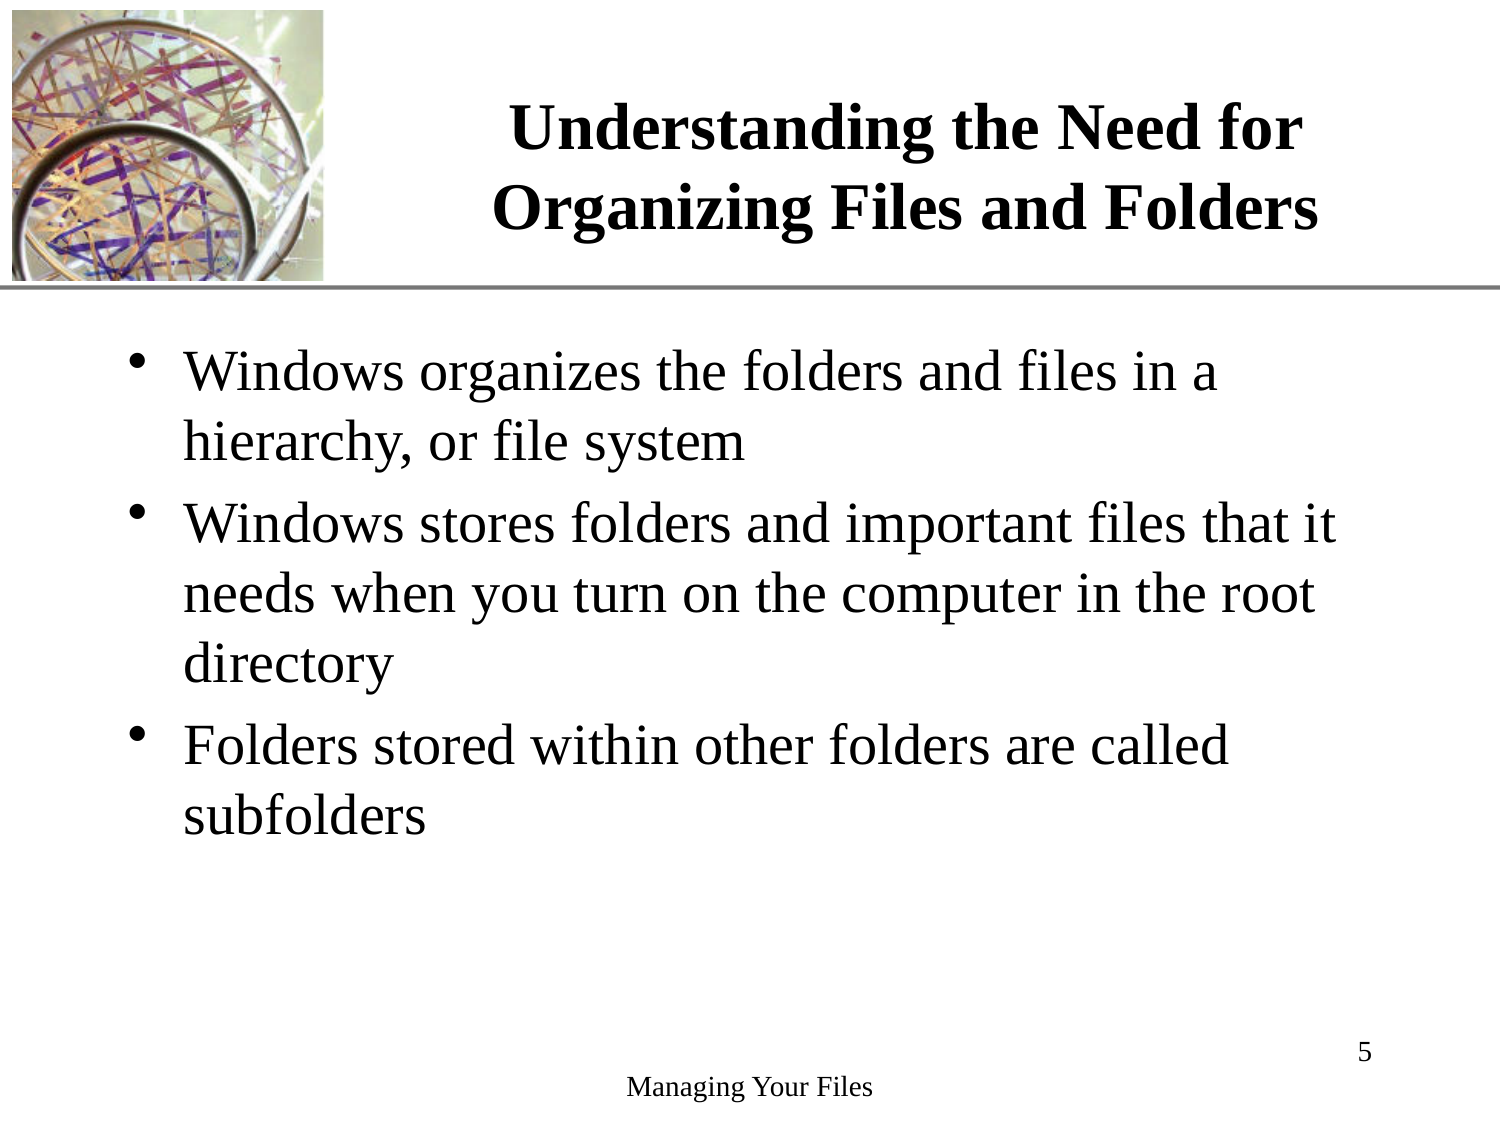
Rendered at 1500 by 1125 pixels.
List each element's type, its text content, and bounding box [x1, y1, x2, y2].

footer Managing Your Files [512, 1024, 988, 1101]
picture [12, 10, 325, 281]
slide_number 5 [1074, 1024, 1388, 1101]
title Understanding the Need for Organizing Files and Folders [337, 62, 1476, 263]
list Windows organizes the folders and files in a hierarchy, or file system Windows stores folders and important files that it needs when you turn on the computer in the root directory Folders stored within other folders are called subfolders [112, 324, 1388, 1001]
